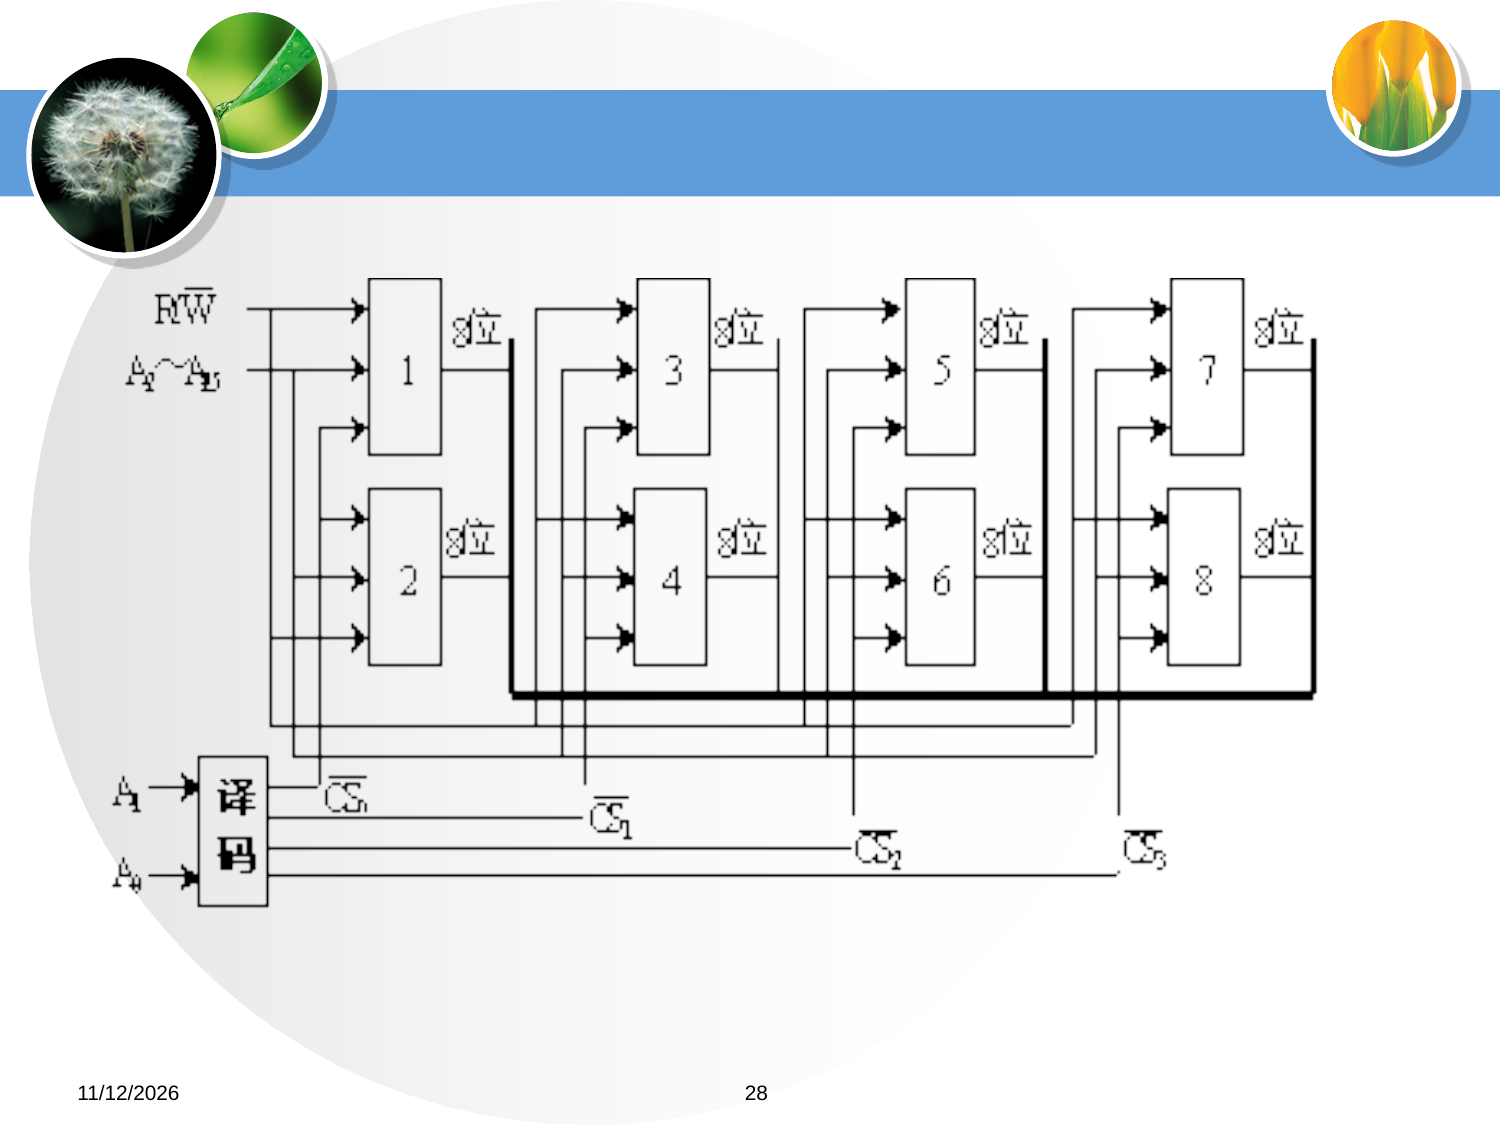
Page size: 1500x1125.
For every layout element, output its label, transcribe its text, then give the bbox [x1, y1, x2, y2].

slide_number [62, 1071, 376, 1116]
picture [186, 12, 322, 154]
picture [1332, 20, 1457, 151]
slide_number 28 [687, 1071, 826, 1116]
picture [31, 57, 217, 253]
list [100, 278, 1341, 953]
